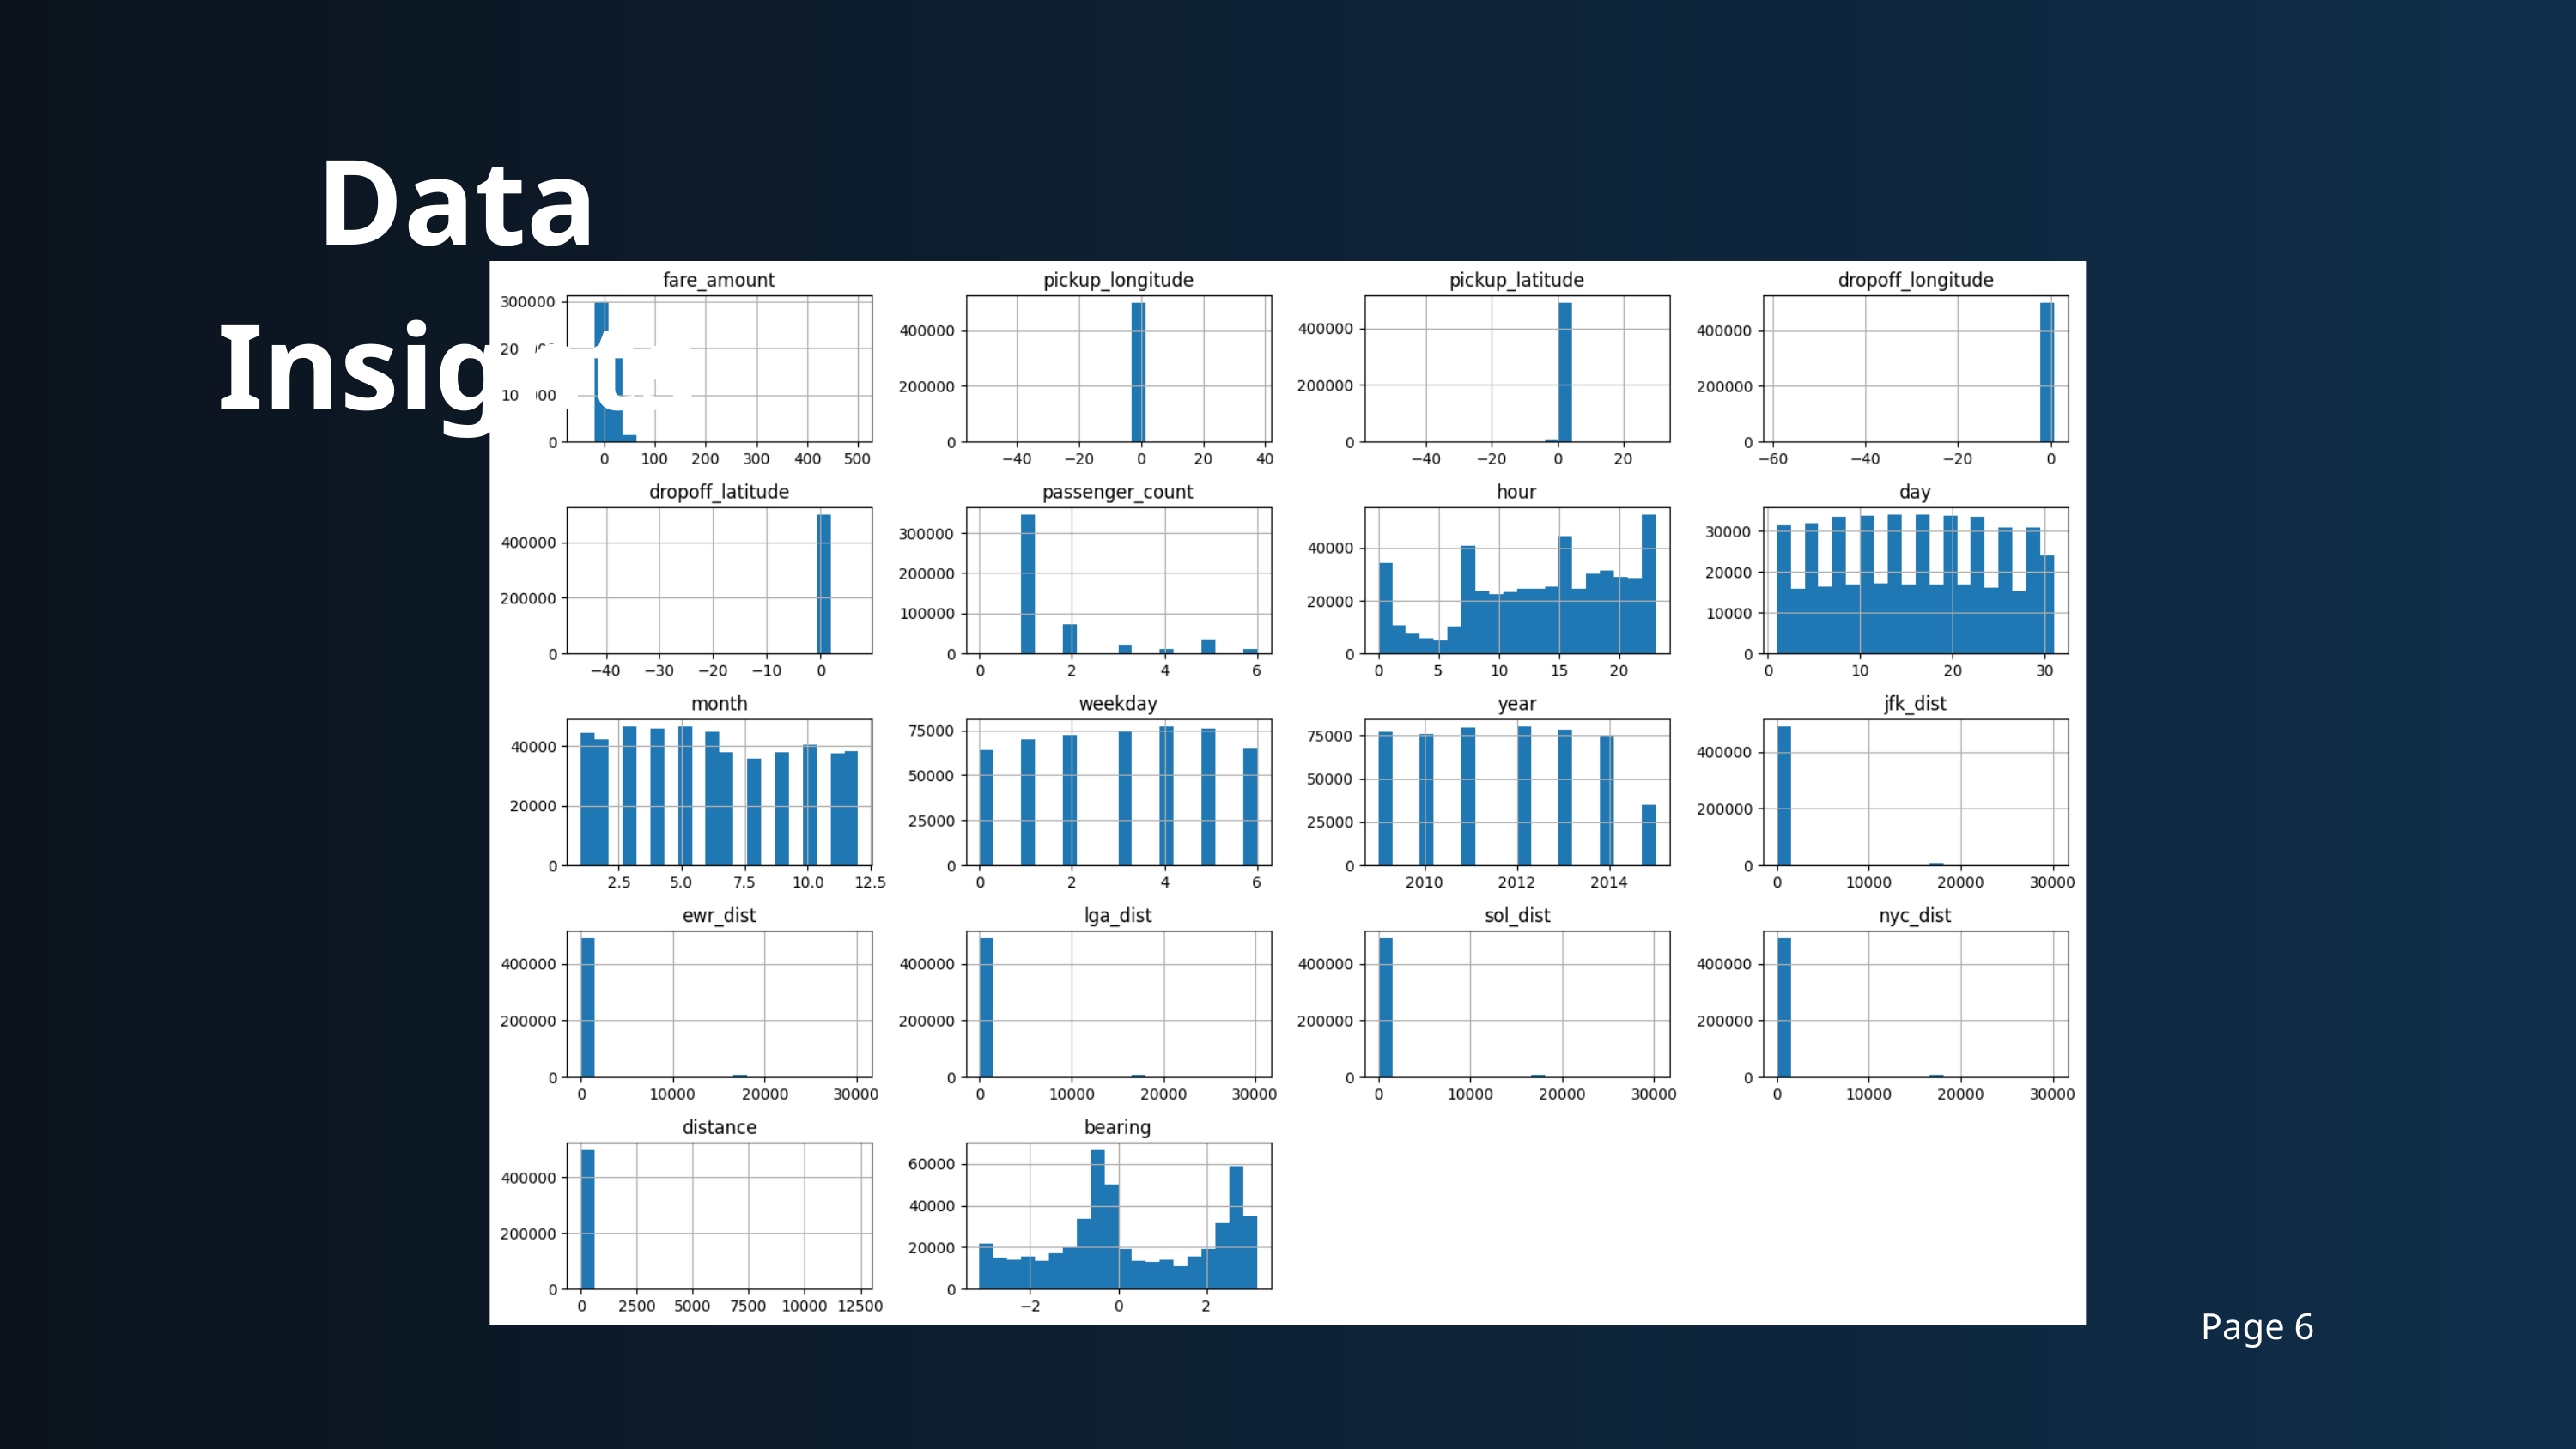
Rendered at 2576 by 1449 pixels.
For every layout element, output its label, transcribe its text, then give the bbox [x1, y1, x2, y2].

text_box Page 6 [2200, 1296, 2315, 1348]
text_box [489, 261, 2087, 1325]
text_box Data Insights [80, 102, 835, 433]
